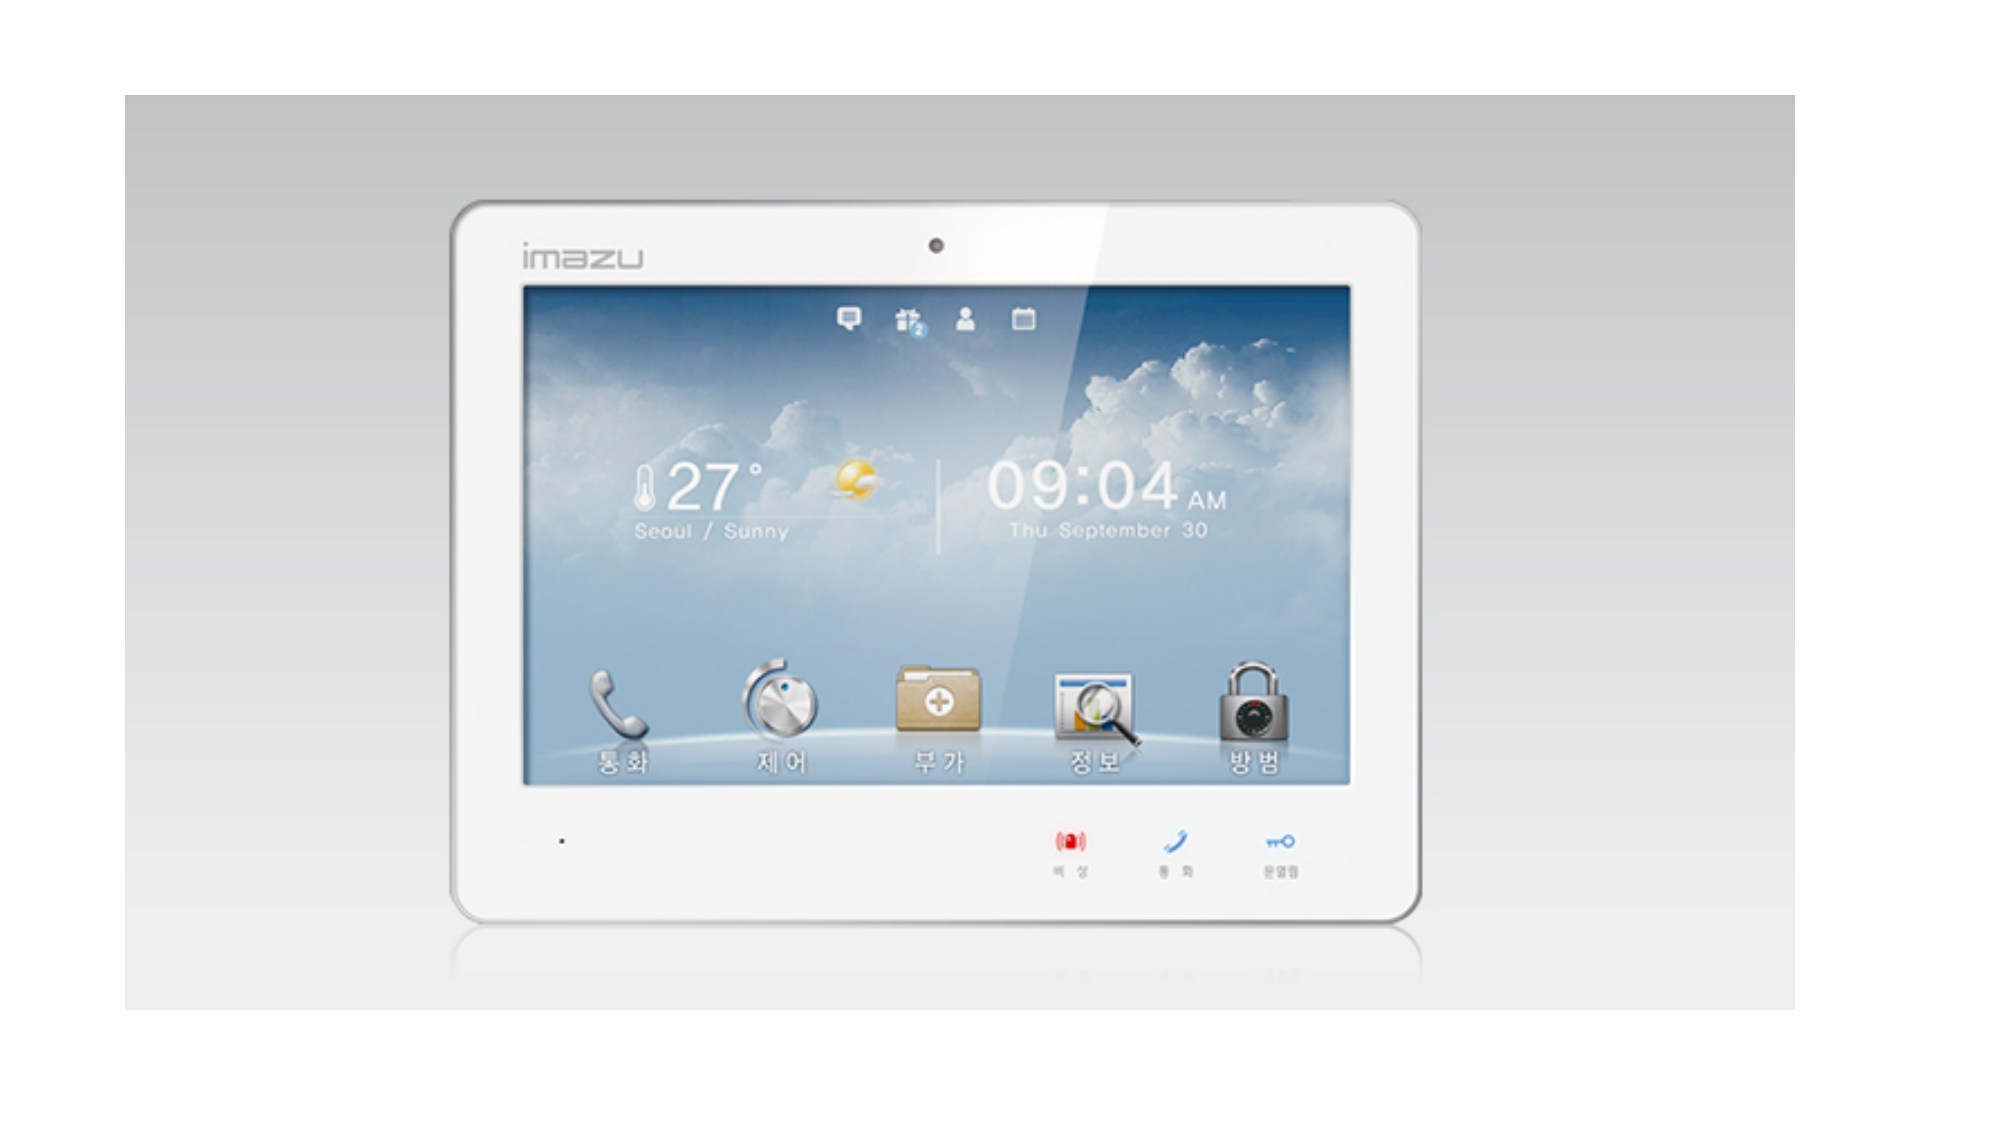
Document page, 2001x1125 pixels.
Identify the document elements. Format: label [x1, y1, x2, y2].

picture [125, 95, 1795, 1010]
